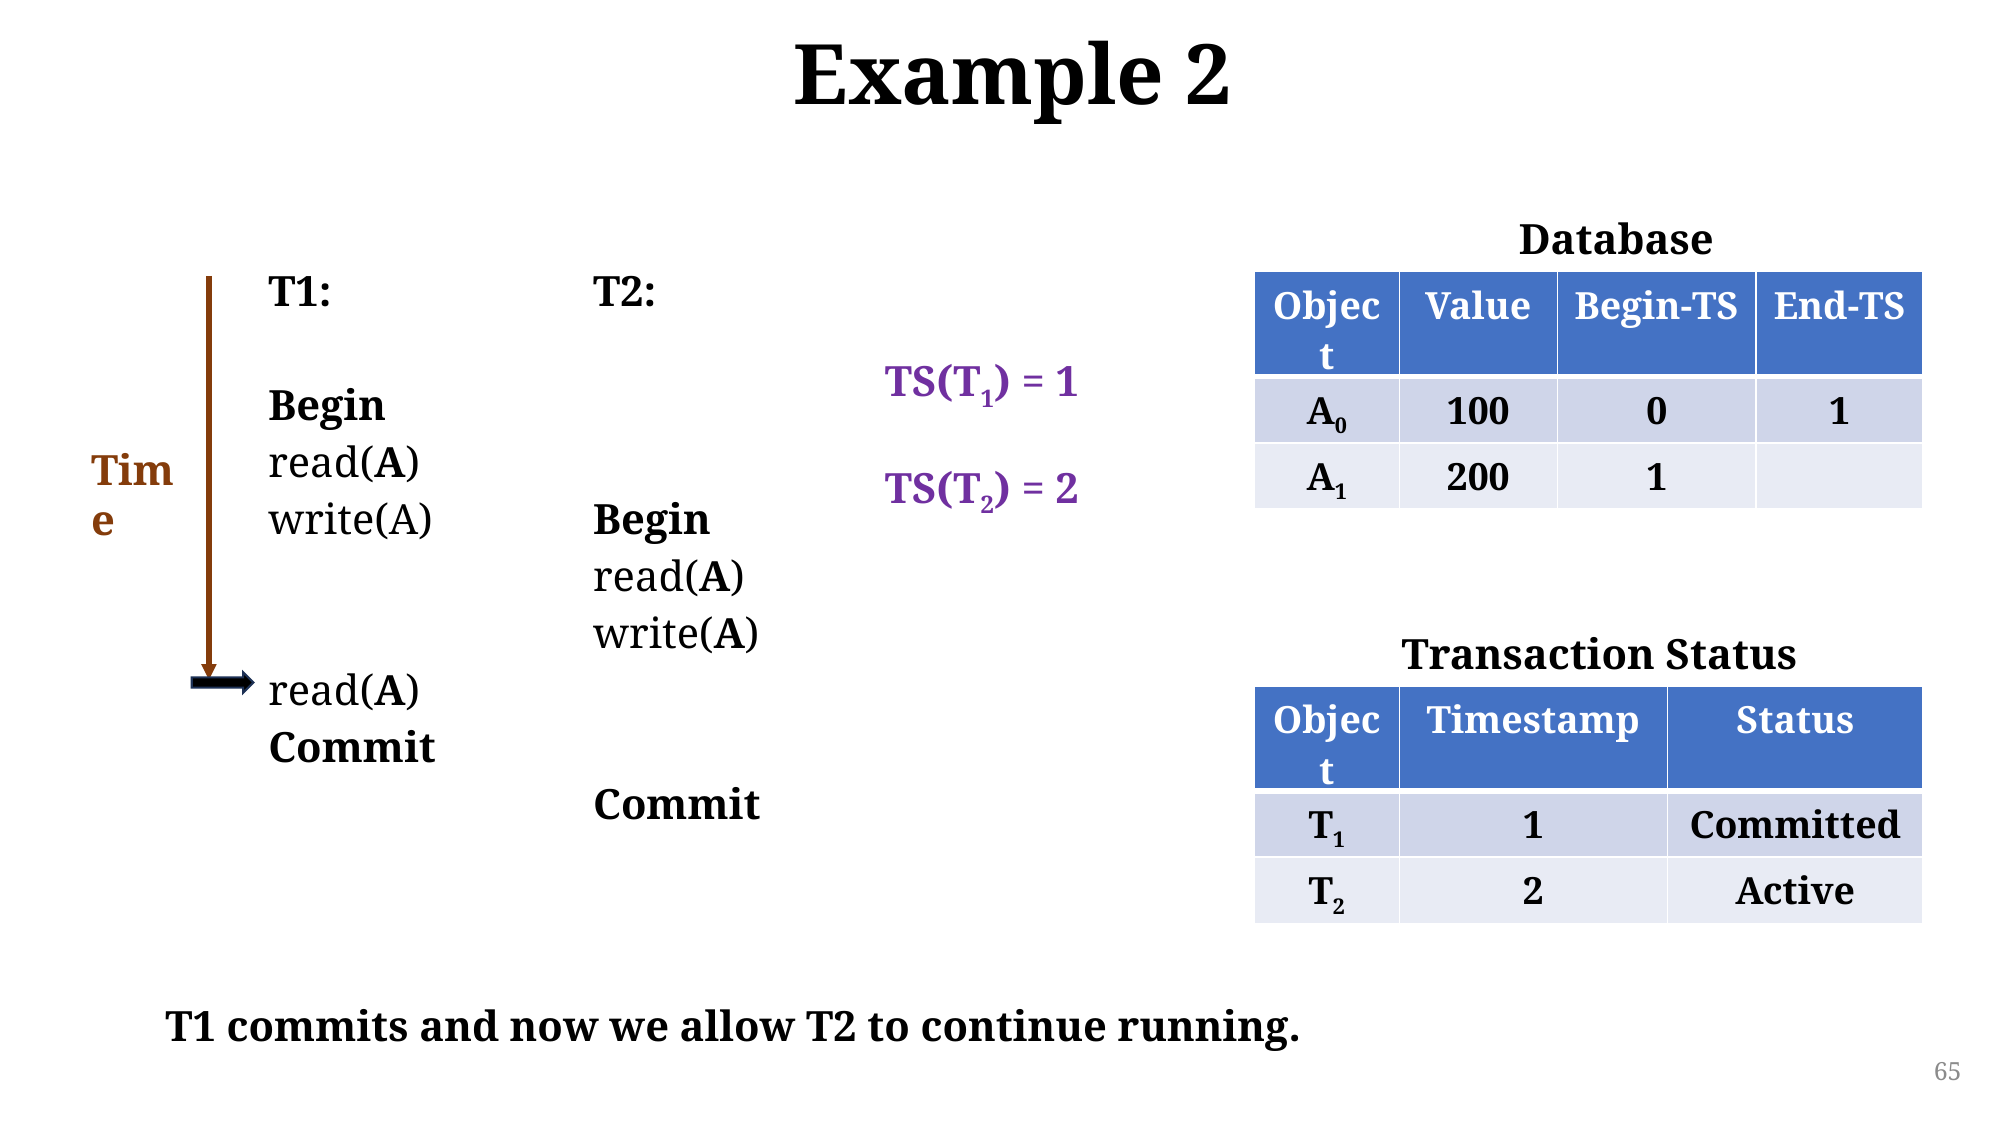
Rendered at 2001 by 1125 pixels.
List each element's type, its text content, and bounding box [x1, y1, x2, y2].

table_cell 0 [1558, 379, 1755, 442]
table_header Object [1255, 272, 1399, 374]
table_header Begin-TS [1558, 272, 1755, 374]
table_header Object [1255, 687, 1399, 788]
table_cell T1 [1255, 794, 1399, 856]
text_box TS(T1) = 1 TS(T2) = 2 [870, 347, 1094, 527]
table_header Timestamp [1400, 687, 1667, 788]
table_cell Active [1668, 858, 1922, 923]
table_cell 1 [1757, 379, 1922, 442]
table_cell 200 [1400, 444, 1557, 508]
table_header Status [1668, 687, 1922, 788]
table_header Value [1400, 272, 1557, 374]
table_header T2: Begin read(A) write(A) Commit [578, 254, 886, 839]
table_cell T2 [1255, 858, 1399, 923]
text_box [190, 669, 255, 696]
table_cell [1757, 444, 1922, 508]
text_box Transaction Status [1386, 620, 1812, 686]
table_header End-TS [1757, 272, 1922, 374]
text_box T1 commits and now we allow T2 to continue running. [150, 992, 1679, 1058]
table_cell 100 [1400, 379, 1557, 442]
table_cell A1 [1255, 444, 1399, 508]
text_box Database [1503, 205, 1729, 271]
table_cell 1 [1400, 794, 1667, 856]
slide_number 65 [1526, 1042, 1977, 1103]
table_header T1: Begin read(A) write(A) read(A) Commit [253, 254, 578, 839]
title Example 2 [150, 3, 1876, 152]
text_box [76, 275, 211, 680]
table_cell A0 [1255, 379, 1399, 442]
table_cell 1 [1558, 444, 1755, 508]
table_cell 2 [1400, 858, 1667, 923]
table_cell Committed [1668, 794, 1922, 856]
